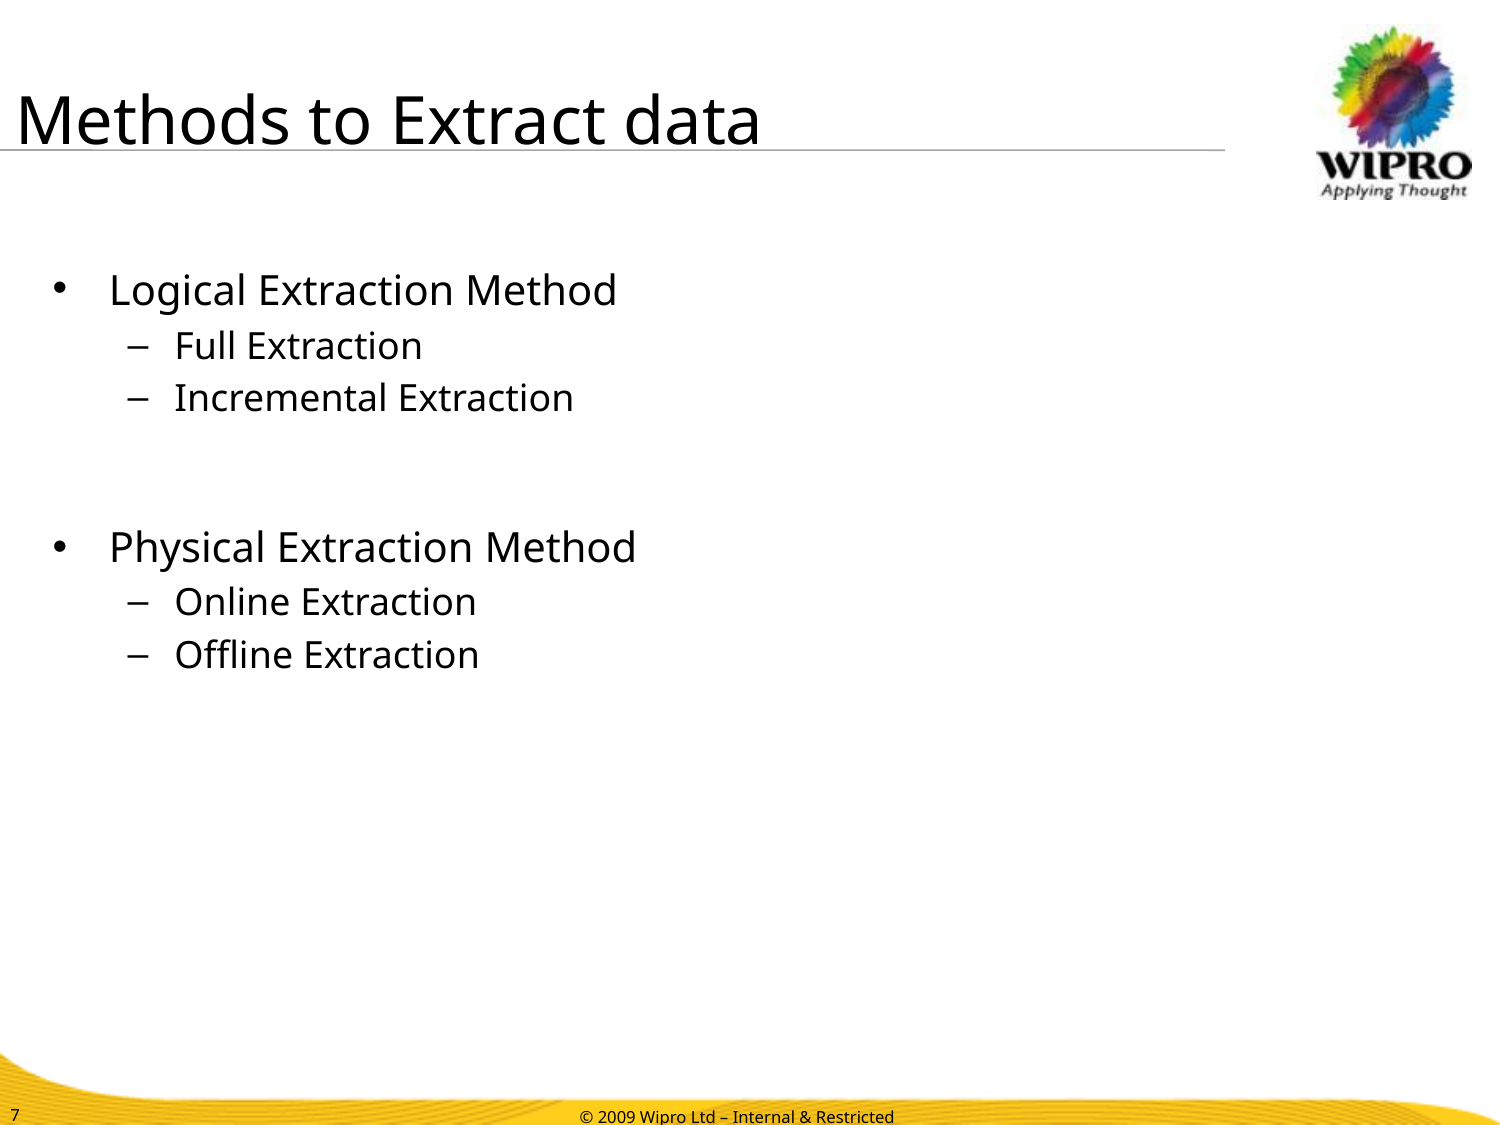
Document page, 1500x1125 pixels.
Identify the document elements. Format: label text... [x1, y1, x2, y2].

picture [0, 1037, 1500, 1125]
list Logical Extraction Method Full Extraction Incremental Extraction Physical Extraction Method Online Extraction Offline Extraction [37, 187, 1388, 1000]
title Methods to Extract data [0, 35, 1263, 200]
picture [1316, 24, 1472, 200]
